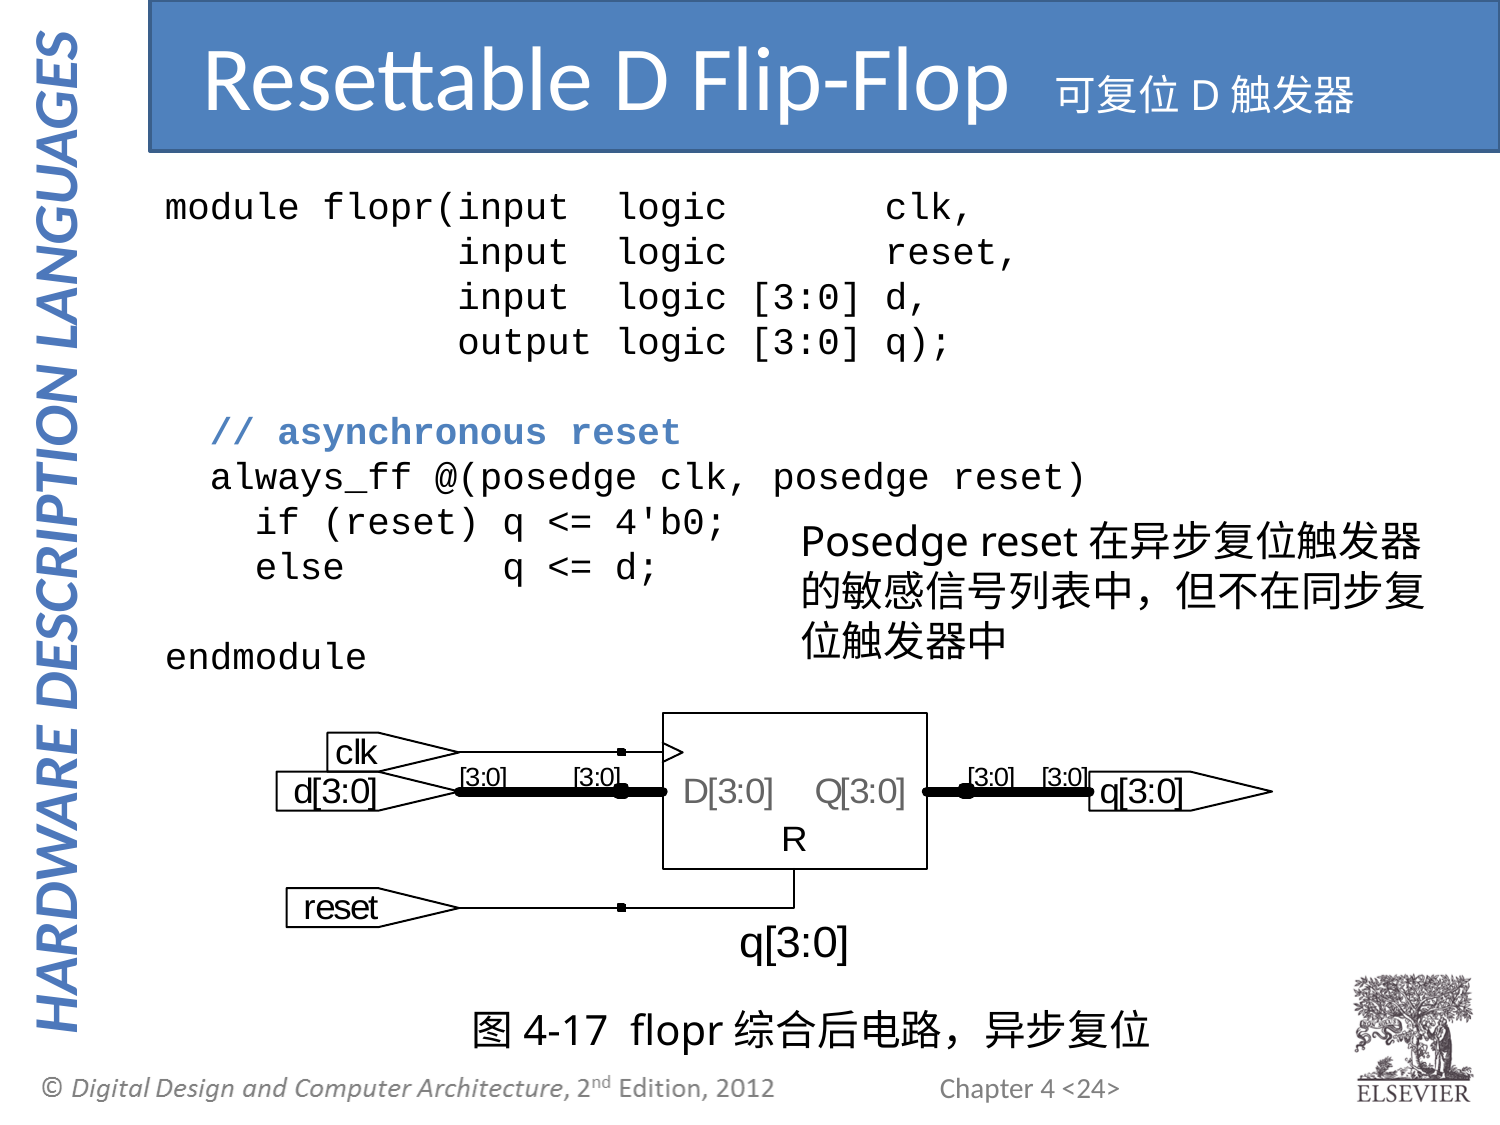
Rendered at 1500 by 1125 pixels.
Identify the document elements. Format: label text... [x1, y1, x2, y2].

text_box 图4-17 flopr综合后电路，异步复位 [456, 996, 1167, 1061]
text_box Resettable D Flip-Flop 可复位D触发器 [187, 11, 1488, 136]
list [262, 699, 1288, 975]
picture [0, 0, 1500, 1125]
text_box [112, 200, 1438, 1050]
text_box module flopr(input logic clk, input logic reset, input logic [3:0] d, output logic [3:0] q); // asynchronous reset always_ff @(posedge clk, posedge reset) if (reset) q <= 4'b0; else q <= d; endmodule [150, 174, 1500, 730]
text_box Posedge reset在异步复位触发器的敏感信号列表中，但不在同步复位触发器中 [785, 507, 1465, 672]
